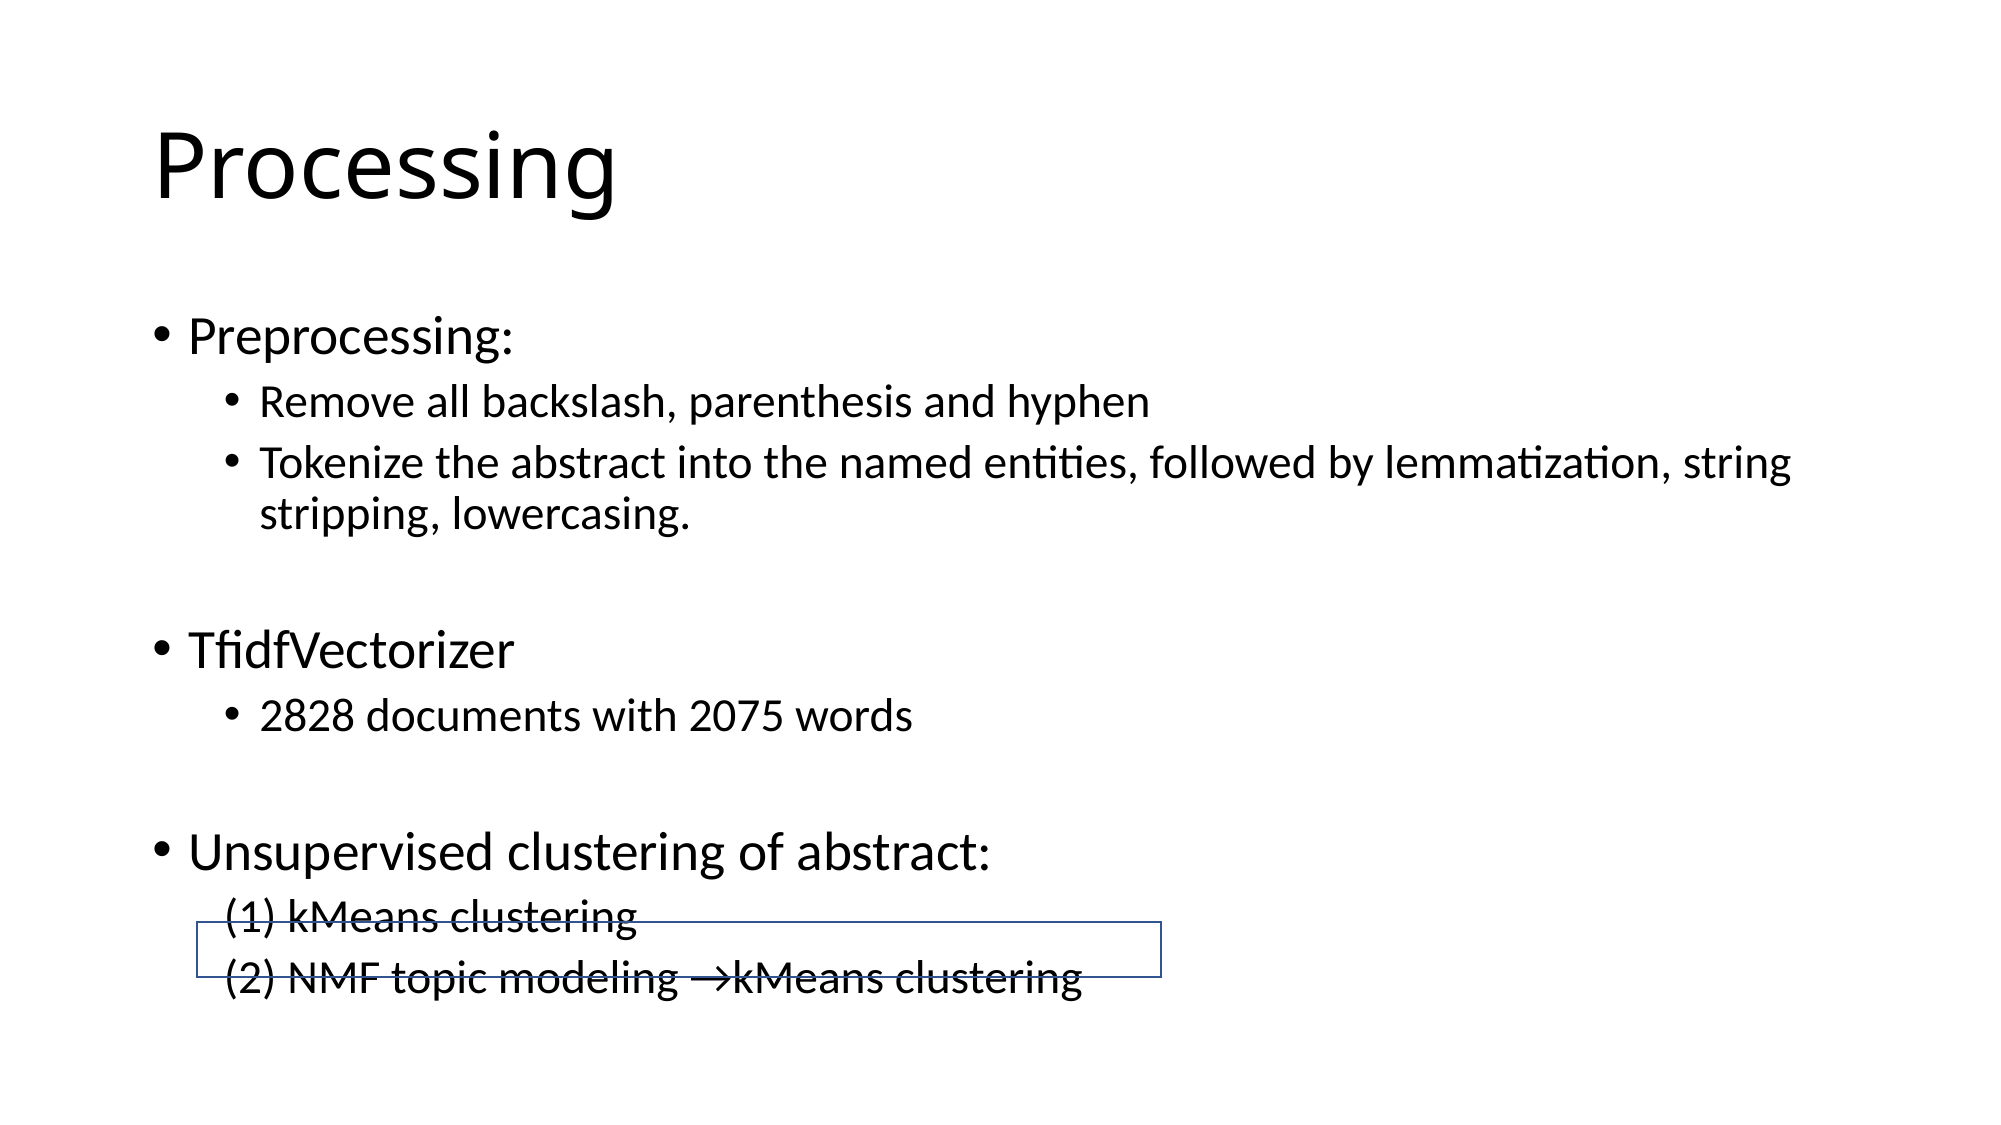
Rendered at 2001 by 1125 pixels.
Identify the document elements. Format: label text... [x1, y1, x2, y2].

text_box [196, 921, 1162, 978]
list Preprocessing: Remove all backslash, parenthesis and hyphen Tokenize the abstract into the named entities, followed by lemmatization, string stripping, lowercasing. TfidfVectorizer 2828 documents with 2075 words Unsupervised clustering of abstract: (1) kMeans clustering (2) NMF topic modeling →kMeans clustering [137, 299, 1863, 1014]
title Processing [137, 59, 1863, 278]
